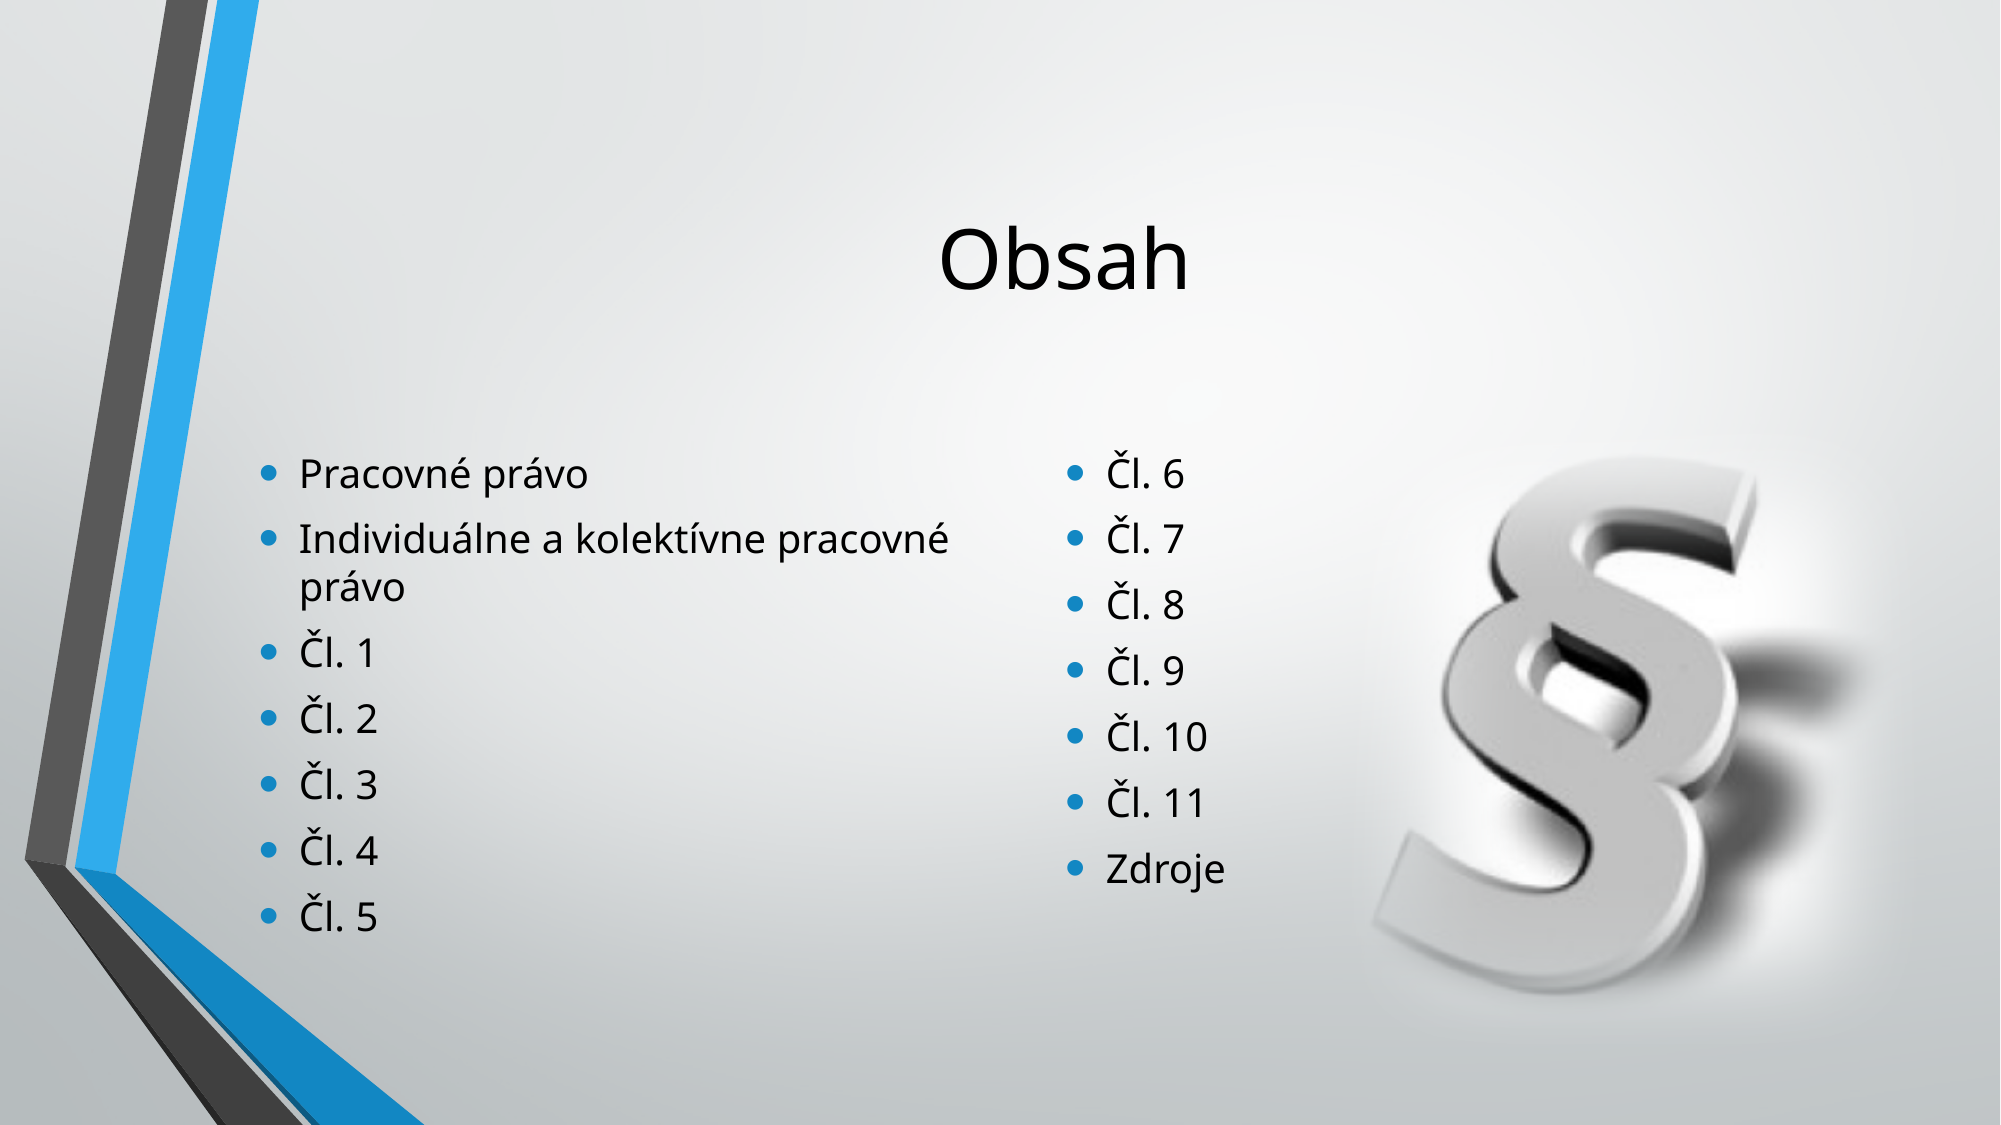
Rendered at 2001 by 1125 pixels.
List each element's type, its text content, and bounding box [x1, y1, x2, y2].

title Obsah [243, 112, 1887, 400]
list Pracovné právo Individuálne a kolektívne pracovné právo Čl. 1 Čl. 2 Čl. 3 Čl. 4 Čl. 5 Čl. 6 Čl. 7 Čl. 8 Čl. 9 Čl. 10 Čl. 11 Zdroje [243, 437, 1330, 950]
picture [1330, 399, 1934, 1063]
